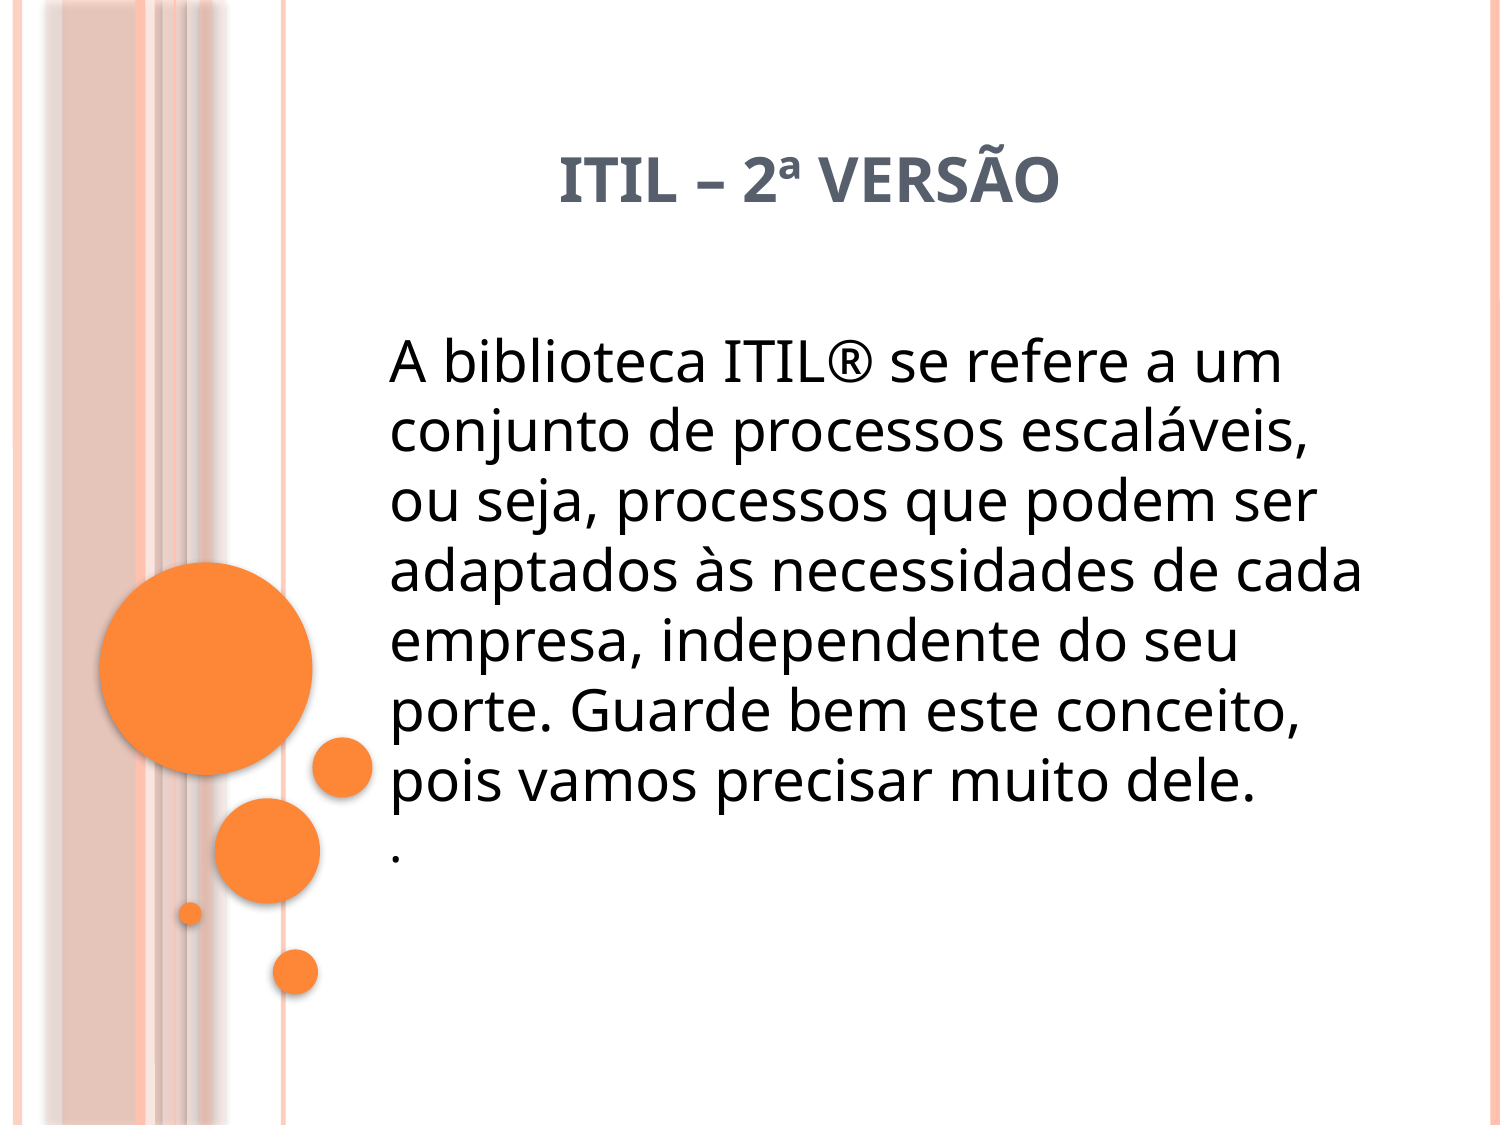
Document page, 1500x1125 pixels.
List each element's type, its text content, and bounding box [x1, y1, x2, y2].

subtitle A biblioteca ITIL® se refere a um conjunto de processos escaláveis, ou seja, processos que podem ser adaptados às necessidades de cada empresa, independente do seu porte. Guarde bem este conceito, pois vamos precisar muito dele. . [375, 316, 1388, 1046]
title ITIL – 2ª Versão [304, 82, 1318, 223]
